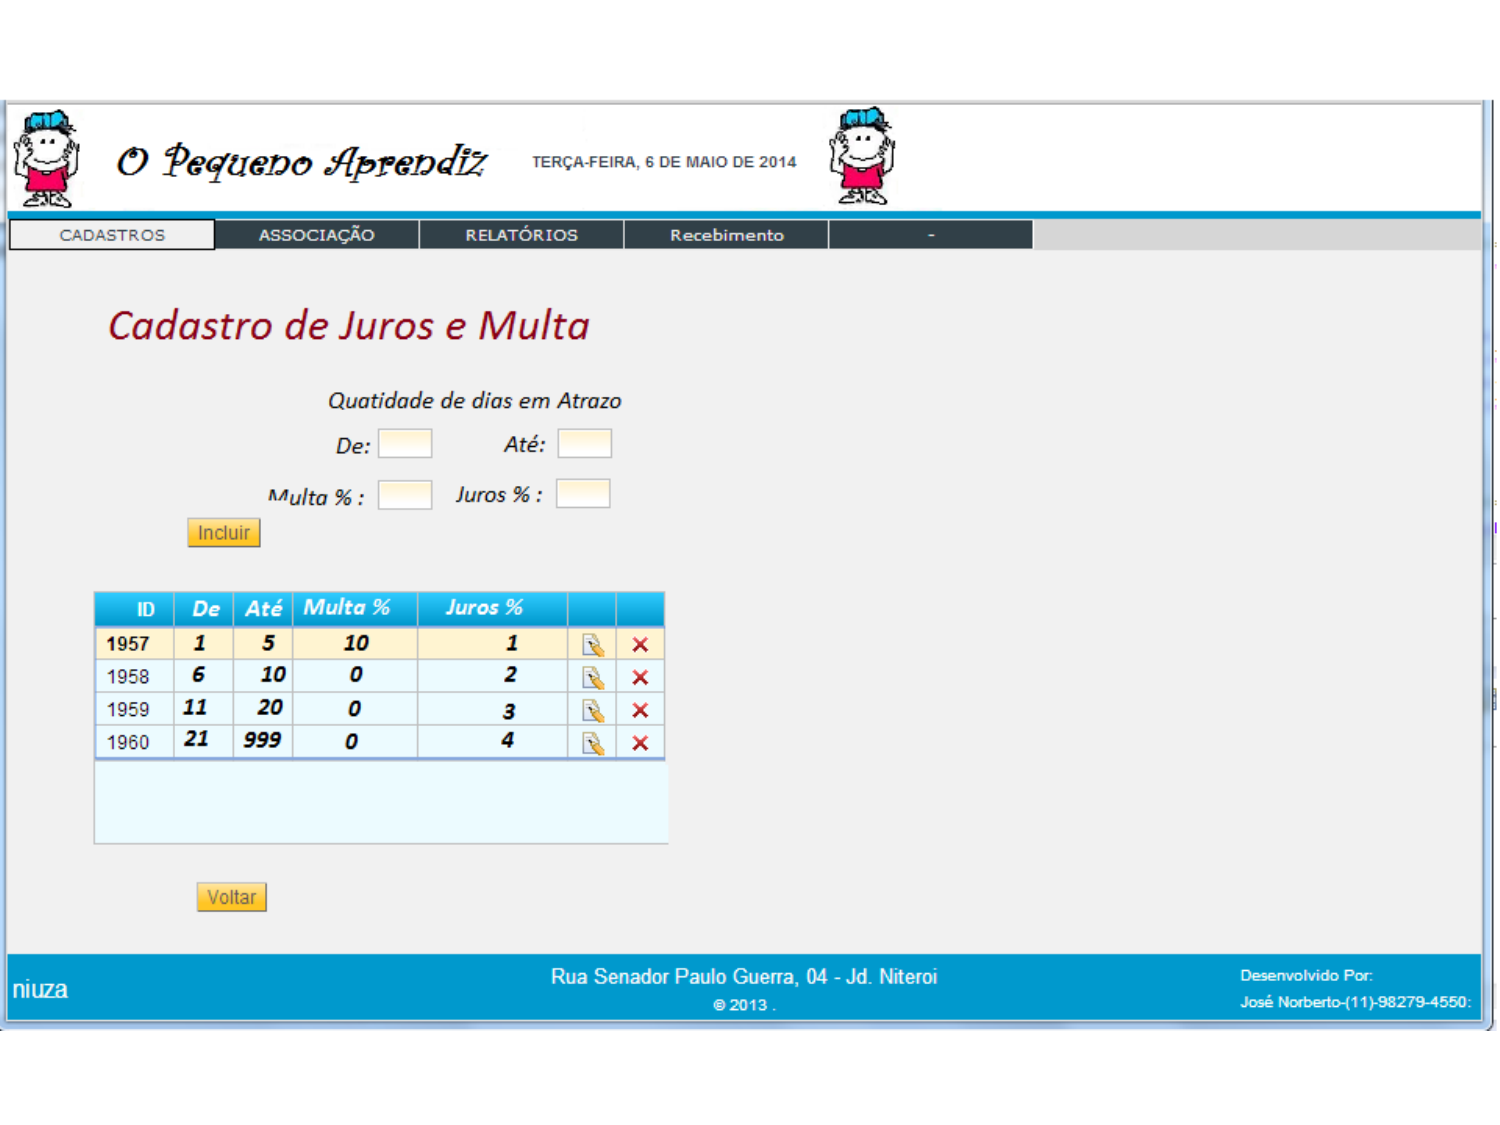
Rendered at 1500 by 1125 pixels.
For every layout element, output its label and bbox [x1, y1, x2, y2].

picture [0, 94, 1500, 1031]
